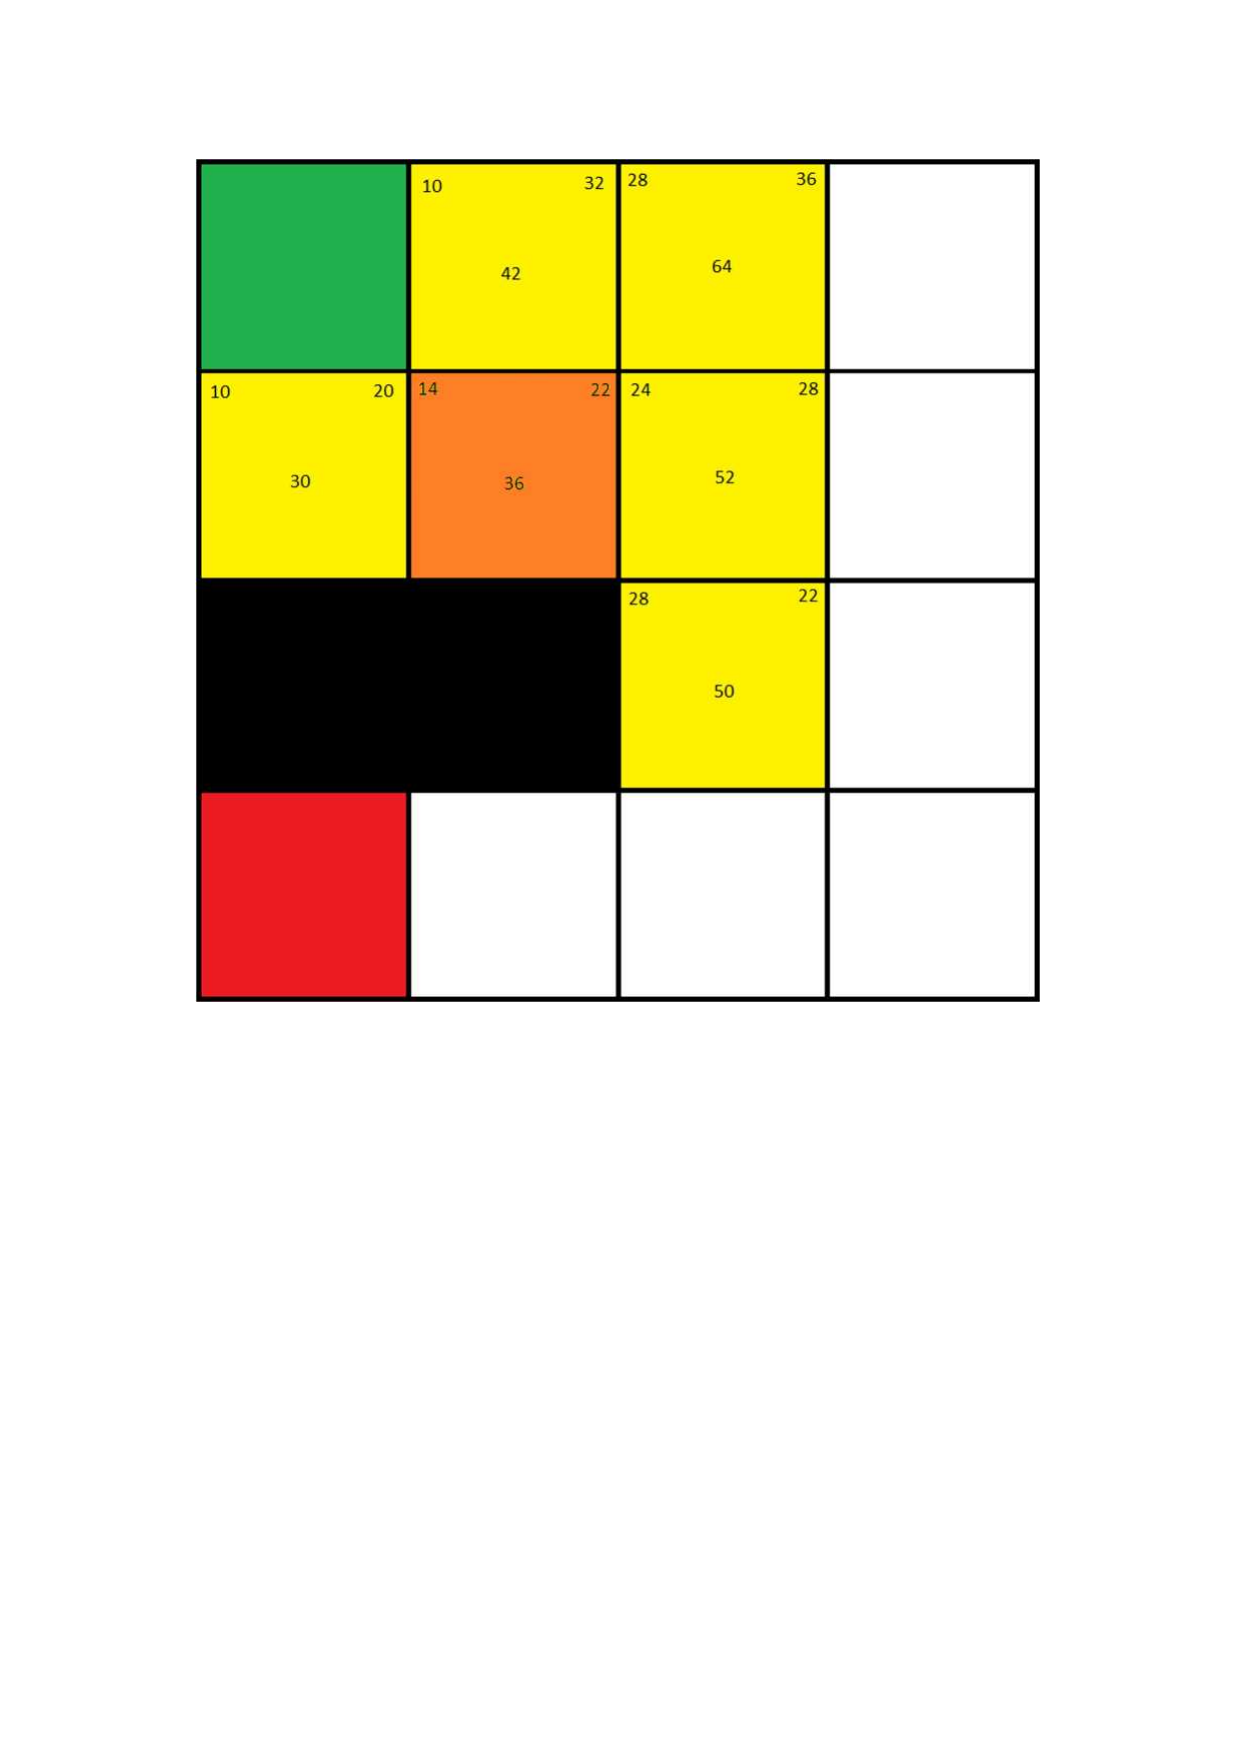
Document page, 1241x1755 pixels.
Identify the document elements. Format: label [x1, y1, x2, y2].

picture [195, 159, 1040, 1002]
